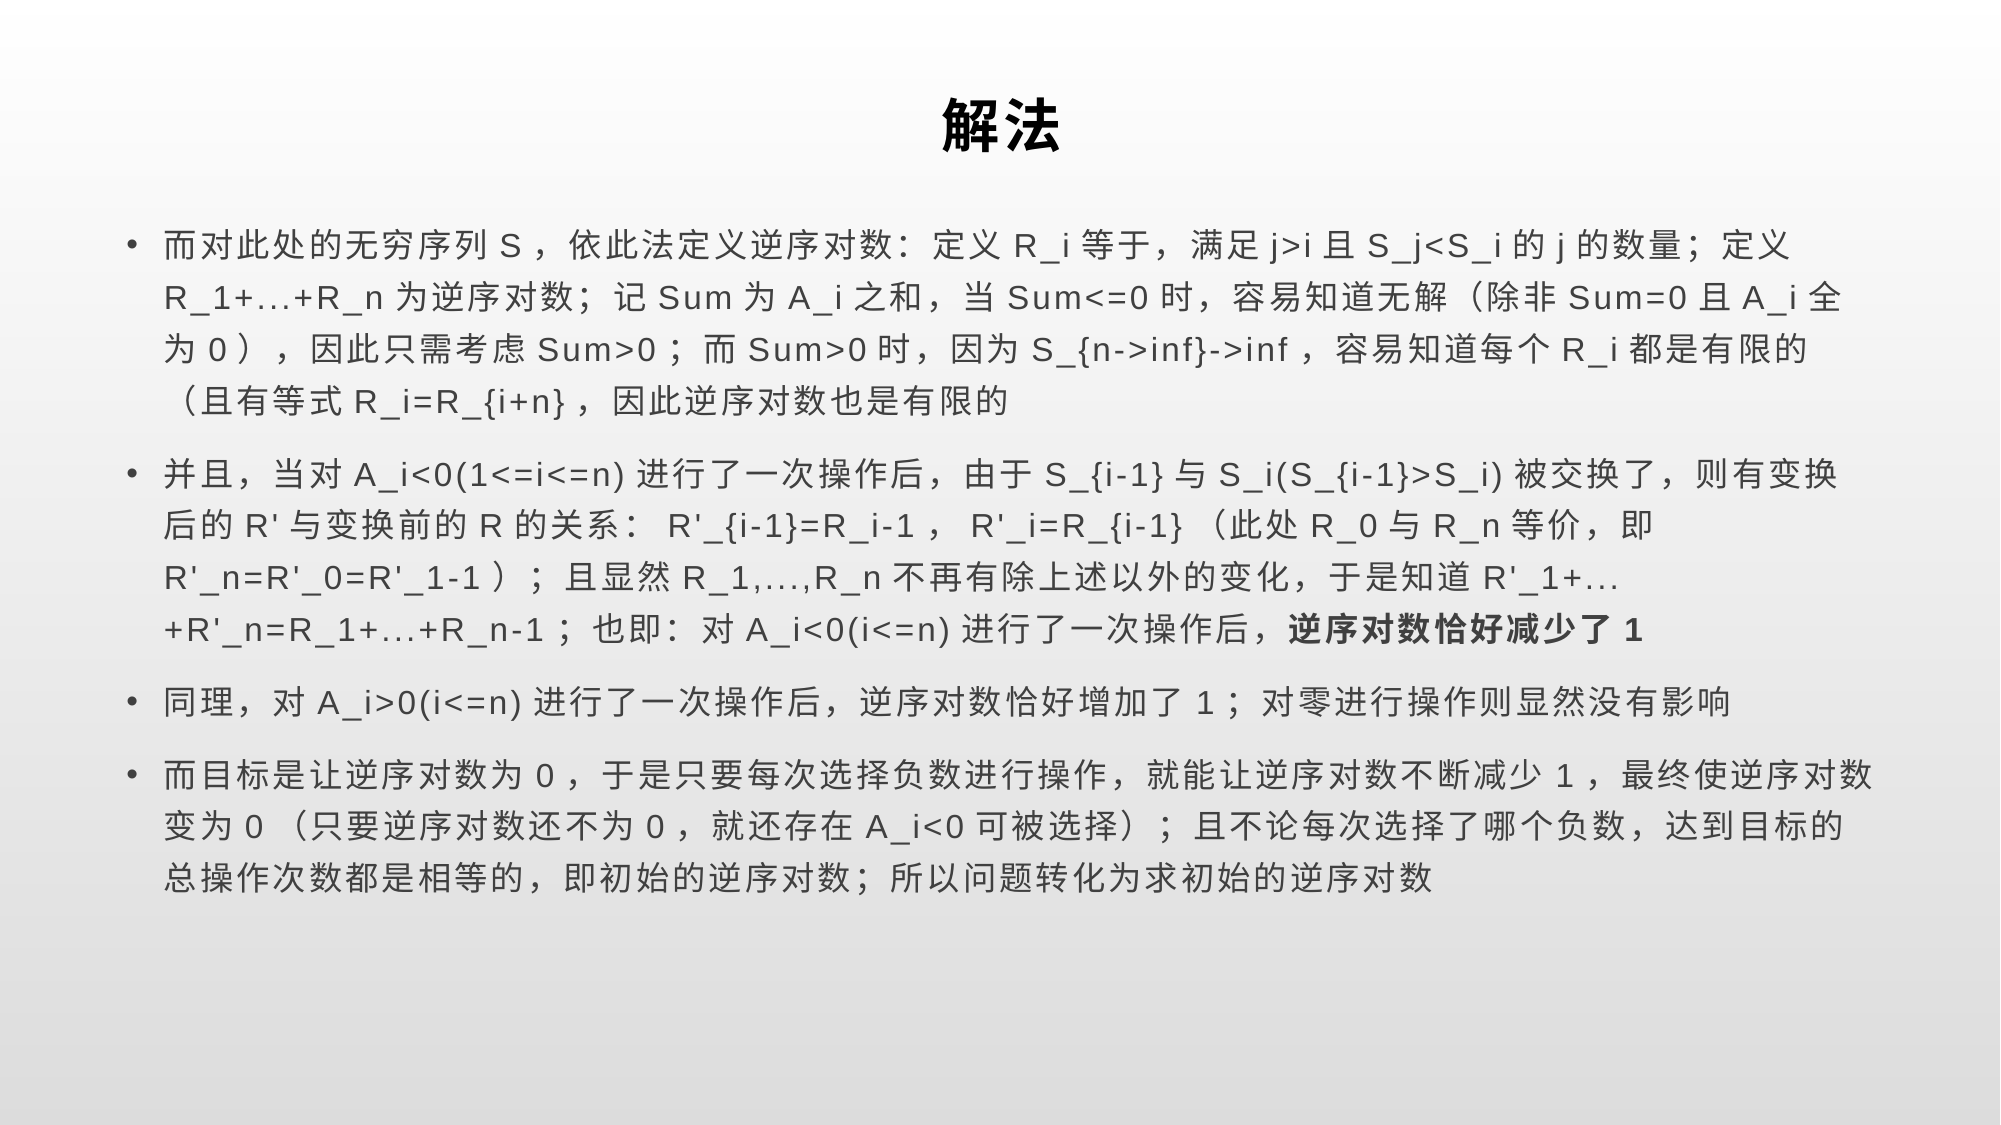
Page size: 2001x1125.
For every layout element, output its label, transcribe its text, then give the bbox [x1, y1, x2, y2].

list 而对此处的无穷序列S，依此法定义逆序对数：定义R_i等于，满足j>i且S_j<S_i的j的数量；定义R_1+...+R_n为逆序对数；记Sum为A_i之和，当Sum<=0时，容易知道无解（除非Sum=0且A_i全为0），因此只需考虑Sum>0；而Sum>0时，因为S_{n->inf}->inf，容易知道每个R_i都是有限的（且有等式R_i=R_{i+n}，因此逆序对数也是有限的 并且，当对A_i<0(1<=i<=n)进行了一次操作后，由于S_{i-1}与S_i(S_{i-1}>S_i)被交换了，则有变换后的R'与变换前的R的关系：R'_{i-1}=R_i-1，R'_i=R_{i-1}（此处R_0与R_n等价，即R'_n=R'_0=R'_1-1）；且显然R_1,...,R_n不再有除上述以外的变化，于是知道R'_1+...+R'_n=R_1+...+R_n-1；也即：对A_i<0(i<=n)进行了一次操作后，逆序对数恰好减少了1 同理，对A_i>0(i<=n)进行了一次操作后，逆序对数恰好增加了1；对零进行操作则显然没有影响 而目标是让逆序对数为0，于是只要每次选择负数进行操作，就能让逆序对数不断减少1，最终使逆序对数变为0（只要逆序对数还不为0，就还存在A_i<0可被选择）；且不论每次选择了哪个负数，达到目标的总操作次数都是相等的，即初始的逆序对数；所以问题转化为求初始的逆序对数 [109, 212, 1891, 1040]
title 解法 [109, 70, 1891, 178]
